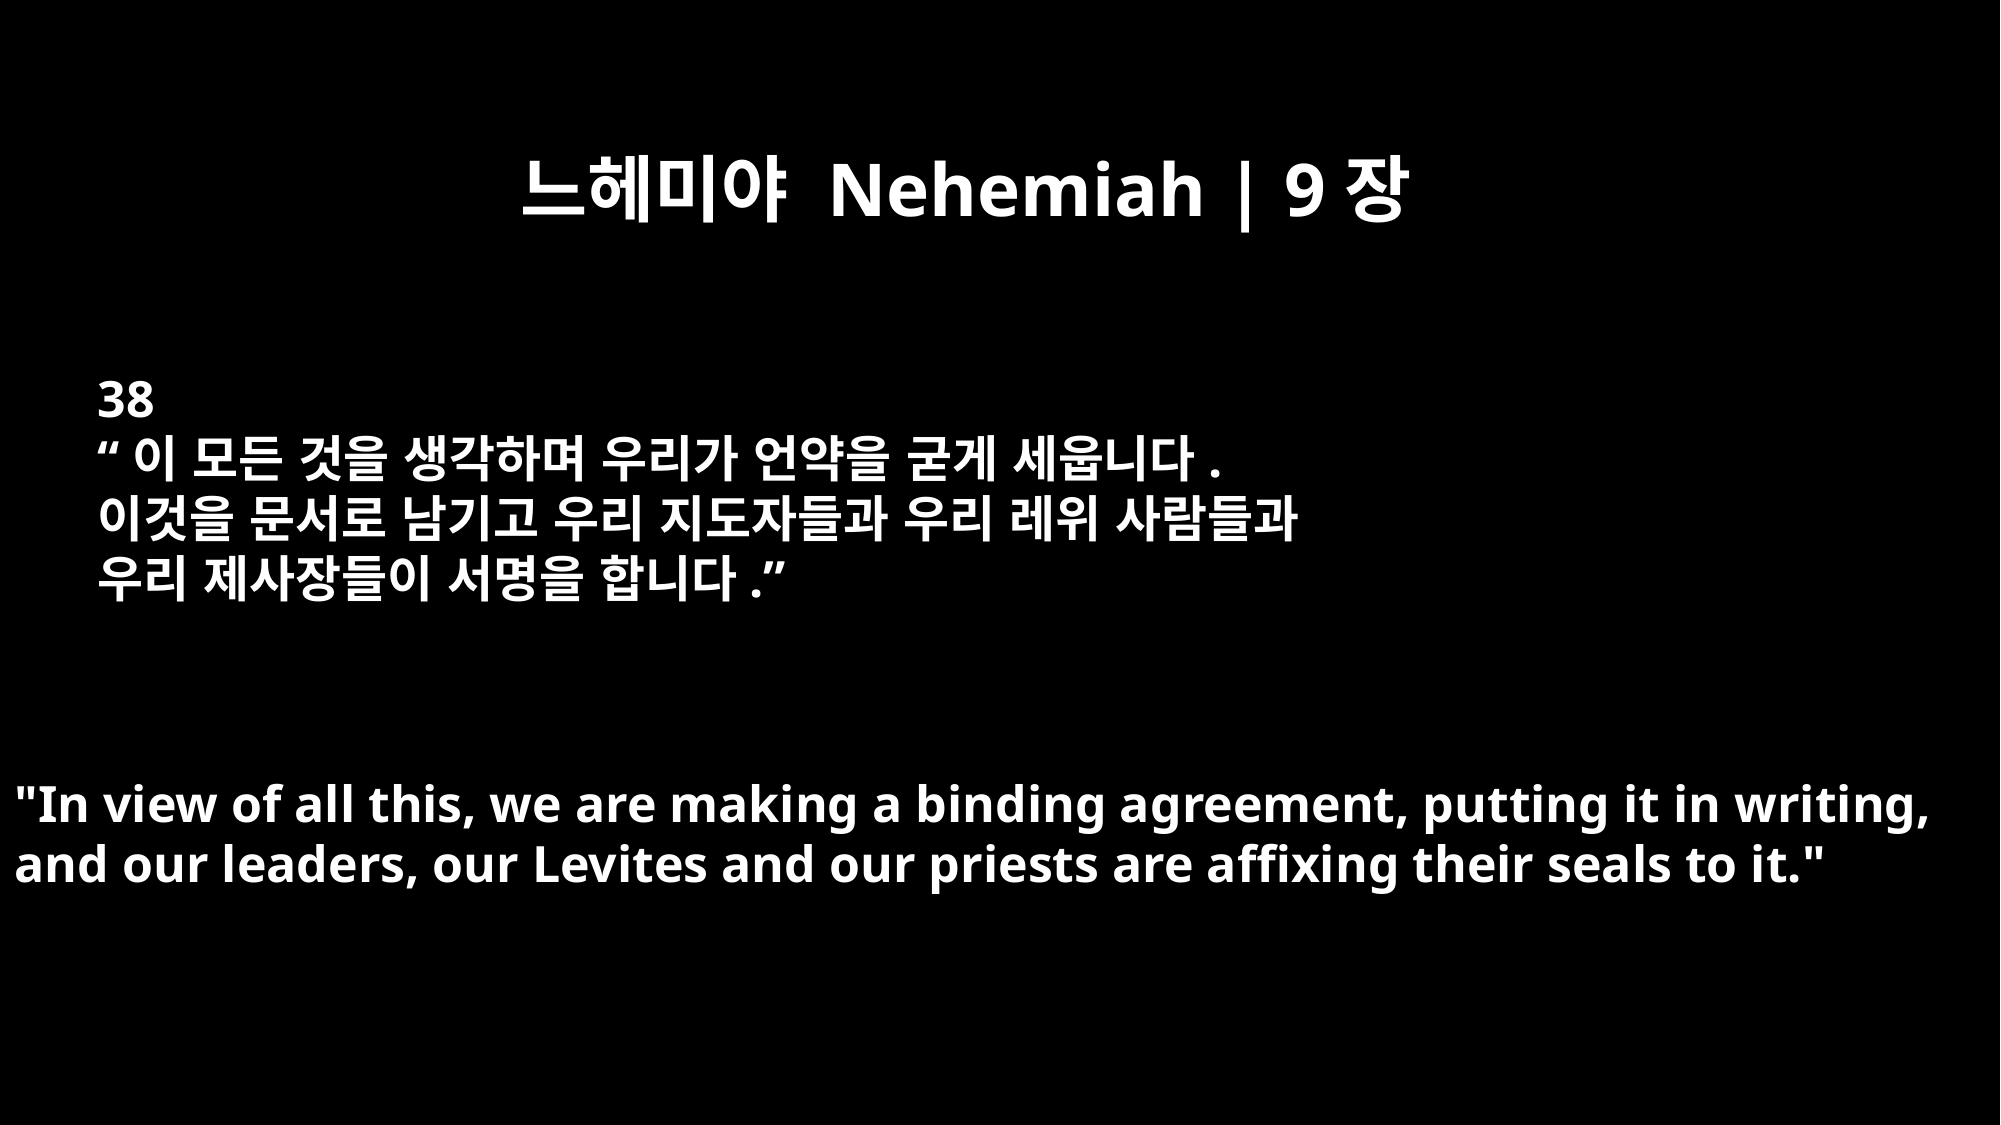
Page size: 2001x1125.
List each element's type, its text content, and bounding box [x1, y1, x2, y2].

text_box "In view of all this, we are making a binding agreement, putting it in writing, and our leaders, our Levites and our priests are affixing their seals to it." [0, 764, 1960, 900]
text_box 38 “이 모든 것을 생각하며 우리가 언약을 굳게 세웁니다. 이것을 문서로 남기고 우리 지도자들과 우리 레위 사람들과 우리 제사장들이 서명을 합니다.” [83, 359, 1329, 615]
text_box 느헤미야 Nehemiah | 9장 [505, 136, 1427, 239]
